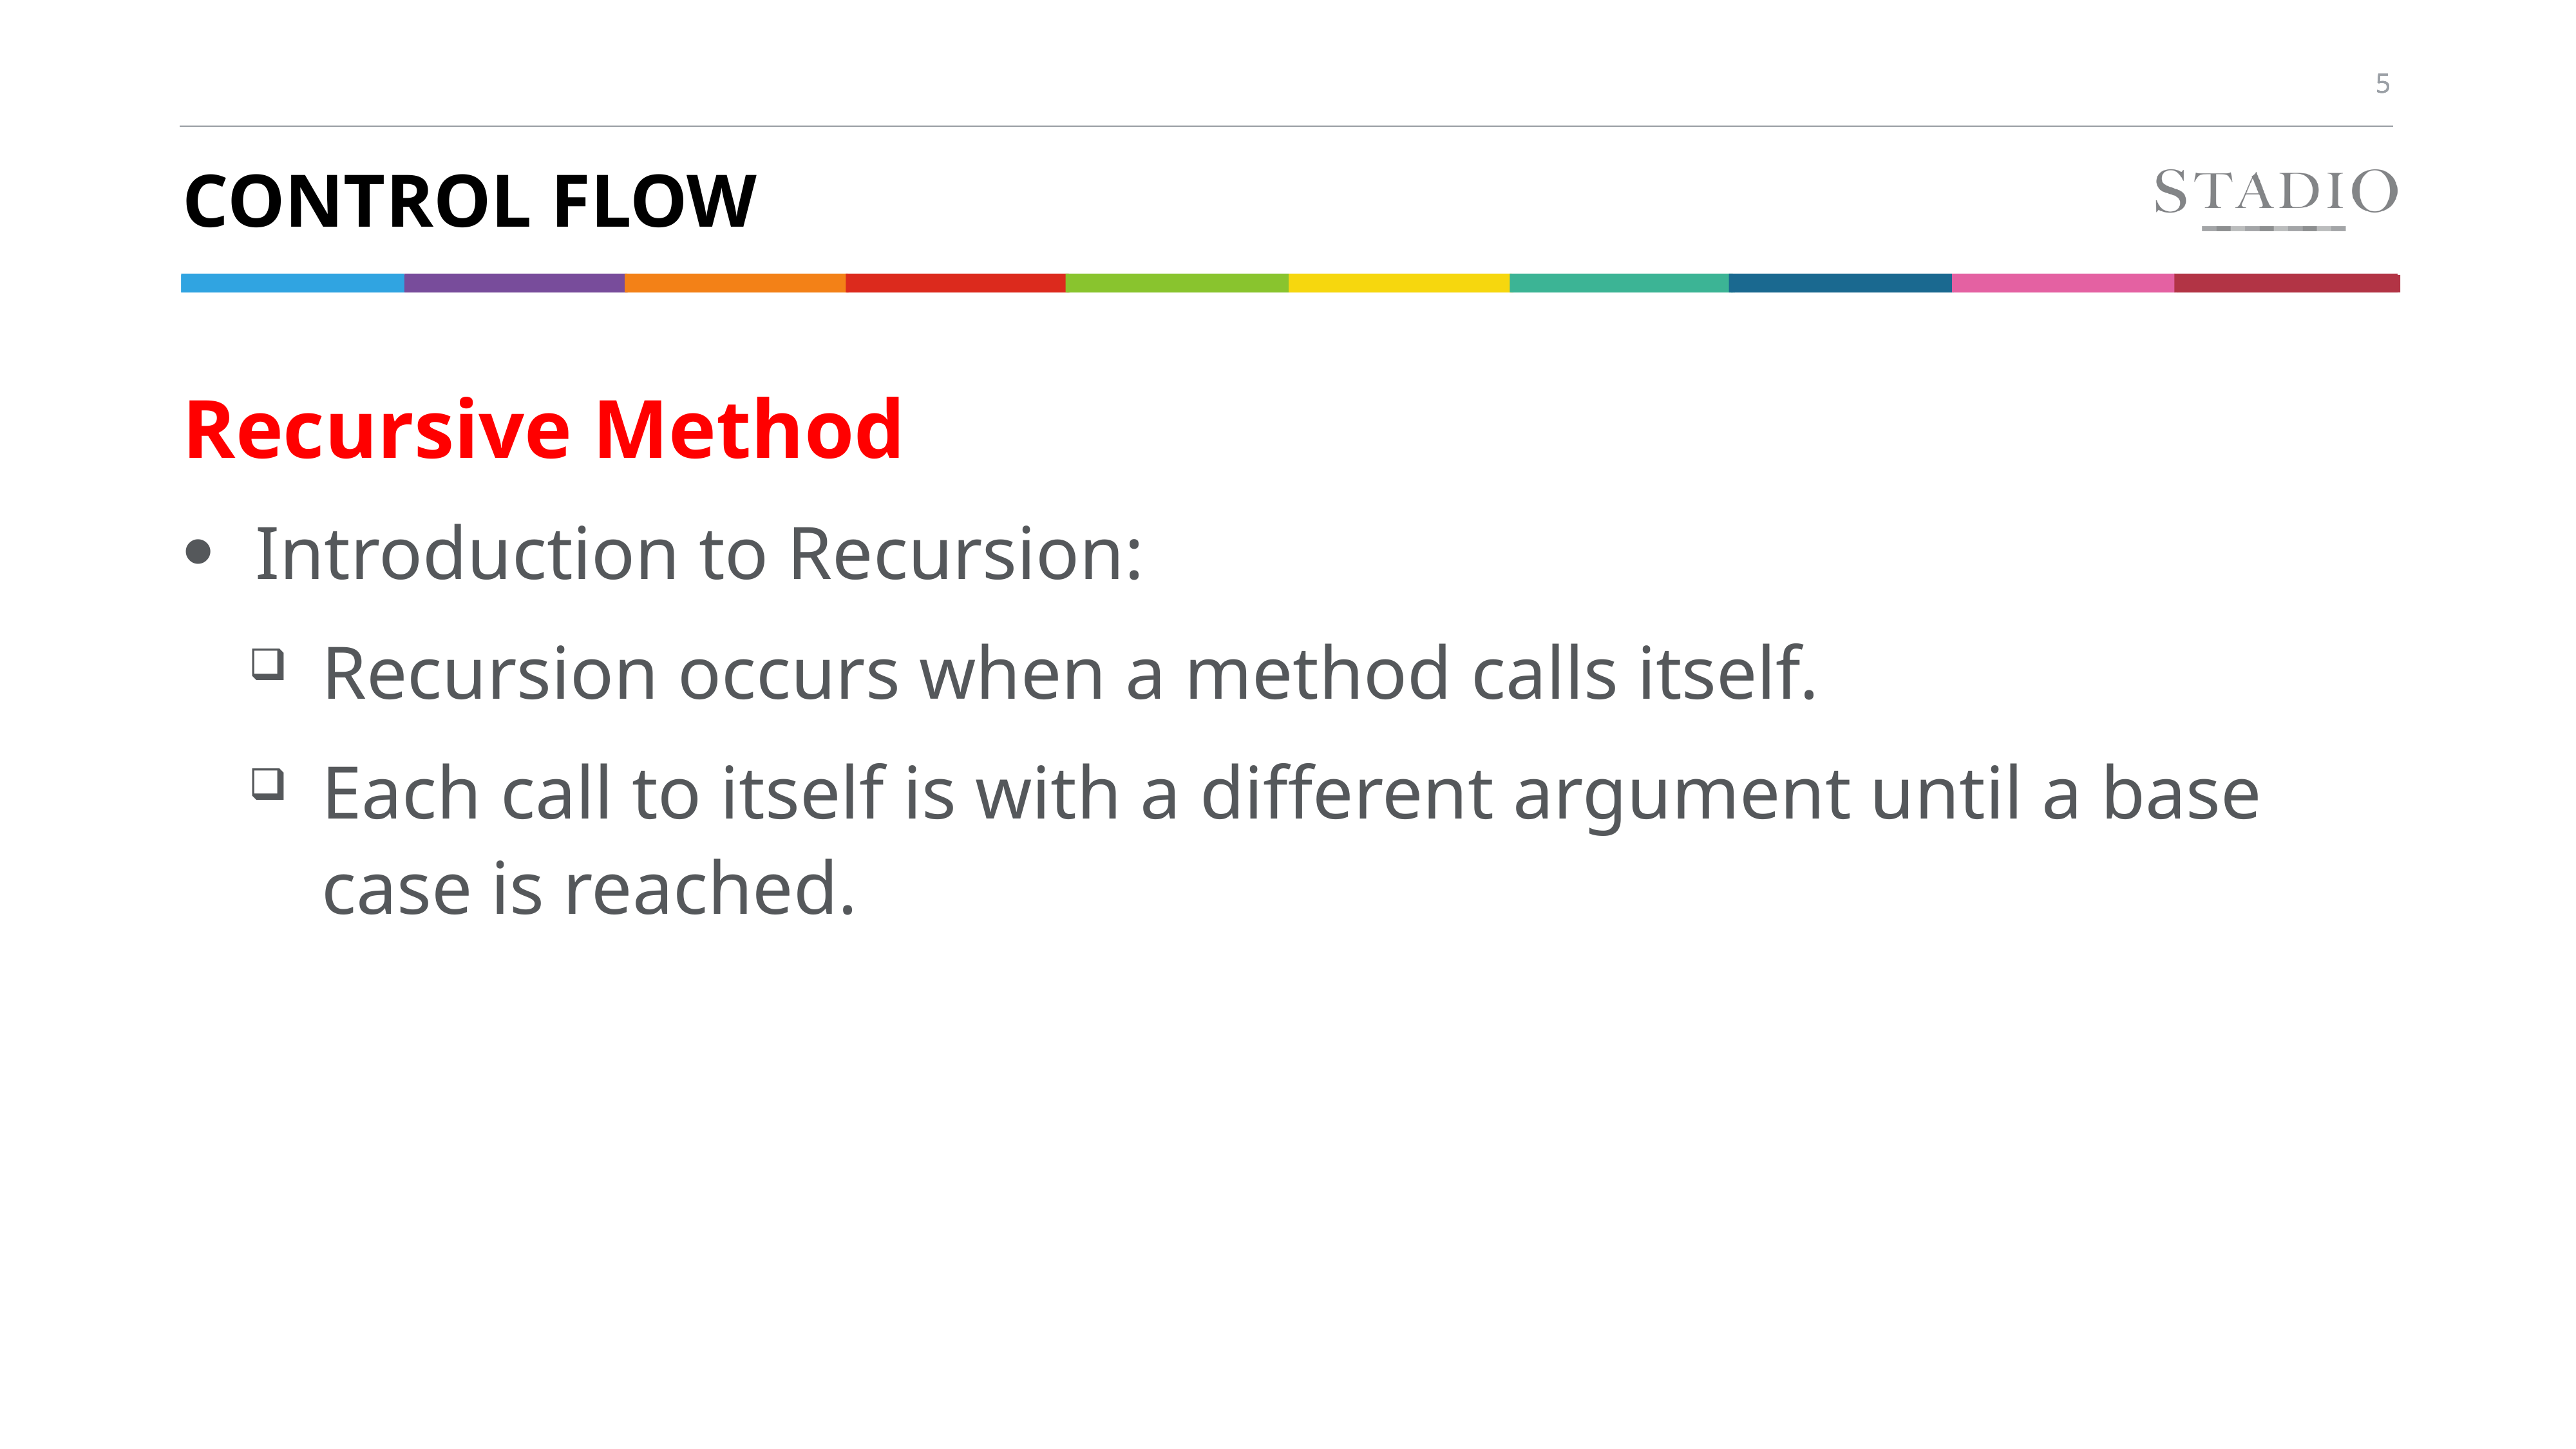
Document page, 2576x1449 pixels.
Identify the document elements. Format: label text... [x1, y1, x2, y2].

text_box [178, 131, 2398, 279]
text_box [181, 273, 2398, 293]
picture [2112, 126, 2441, 274]
title Control flow [182, 128, 2069, 131]
list Recursive Method Introduction to Recursion: Recursion occurs when a method calls itself. Each call to itself is with a different argument until a base case is reached. [182, 367, 2402, 1370]
